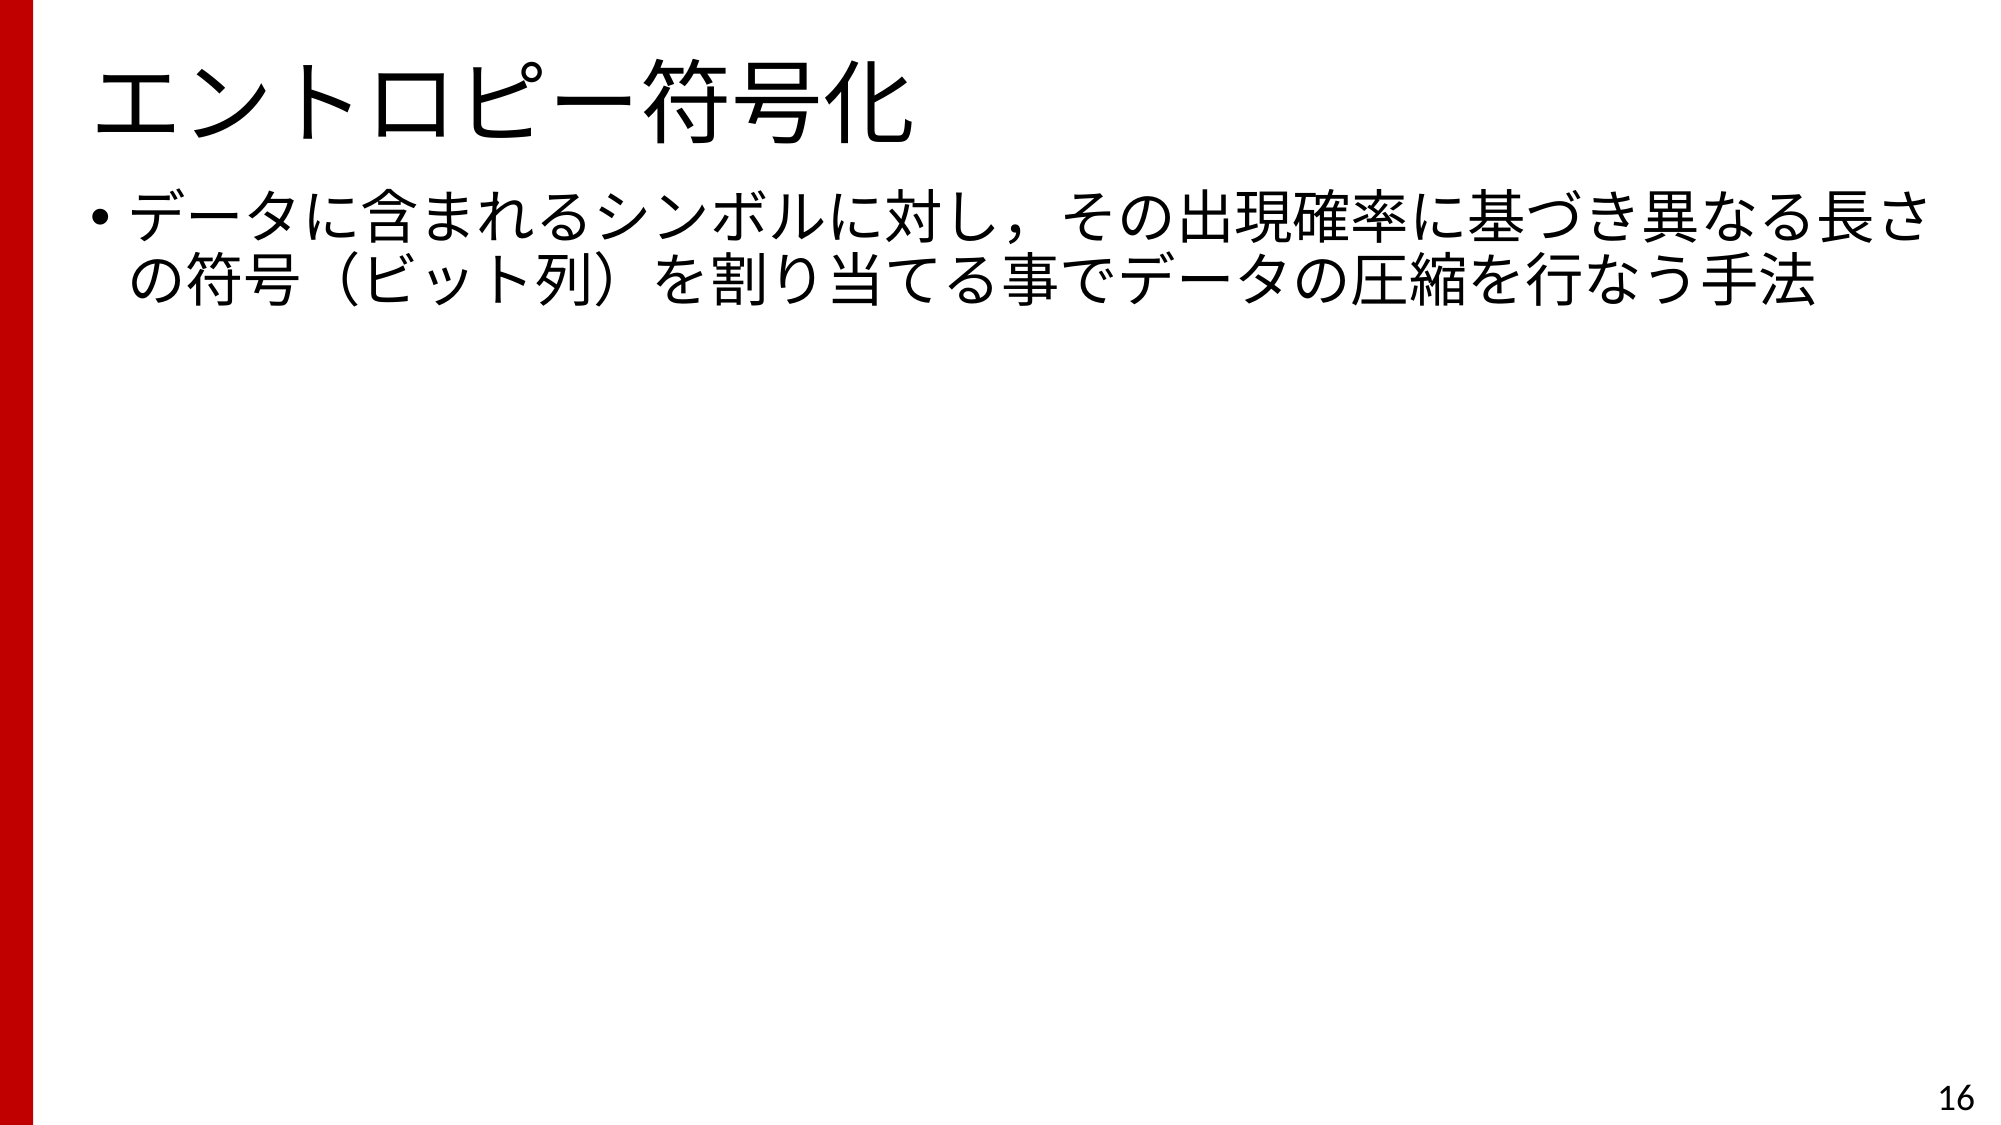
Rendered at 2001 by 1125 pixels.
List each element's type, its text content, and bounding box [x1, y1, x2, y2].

title エントロピー符号化 [75, 46, 1958, 167]
list データに含まれるシンボルに対し，その出現確率に基づき異なる長さの符号（ビット列）を割り当てる事でデータの圧縮を行なう手法 [75, 181, 1958, 538]
slide_number 16 [1539, 1065, 1990, 1125]
